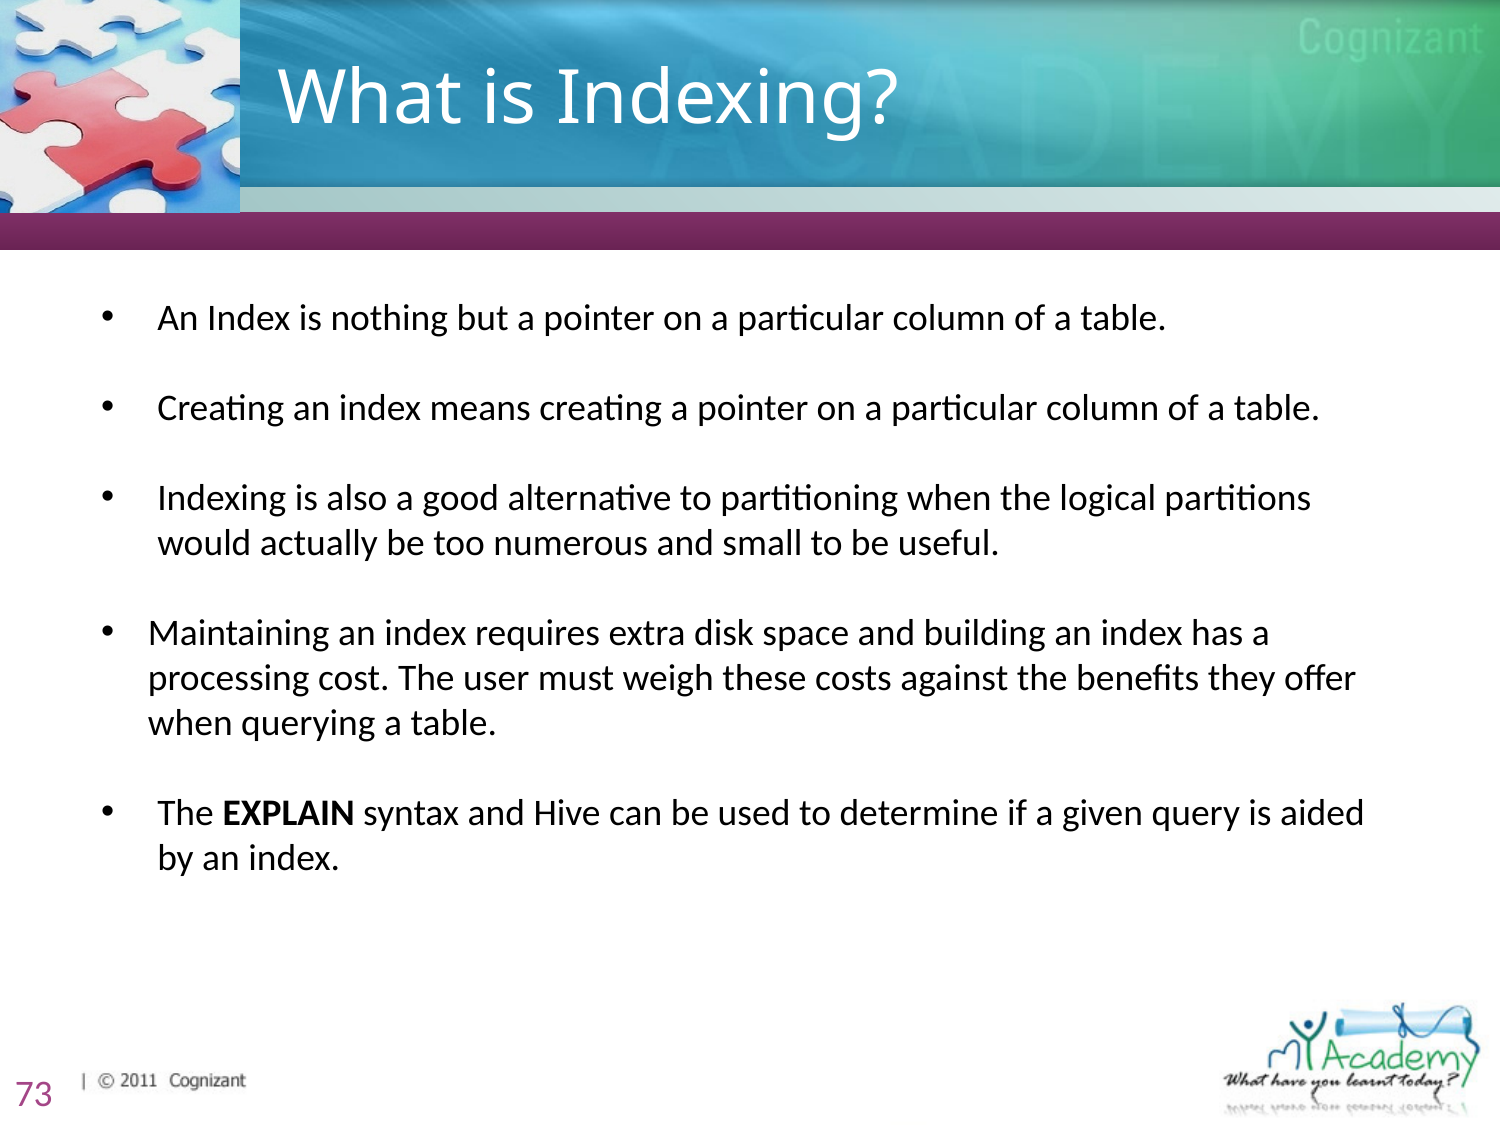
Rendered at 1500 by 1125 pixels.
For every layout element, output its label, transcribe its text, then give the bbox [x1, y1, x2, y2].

text_box An Index is nothing but a pointer on a particular column of a table. Creating an index means creating a pointer on a particular column of a table. Indexing is also a good alternative to partitioning when the logical partitions would actually be too numerous and small to be useful. Maintaining an index requires extra disk space and building an index has a processing cost. The user must weigh these costs against the benefits they offer when querying a table. The EXPLAIN syntax and Hive can be used to determine if a given query is aided by an index. [86, 240, 1388, 932]
picture [0, 0, 262, 213]
picture [0, 250, 1500, 1125]
slide_number 73 [0, 1061, 75, 1108]
title What is Indexing? [262, 0, 1500, 188]
